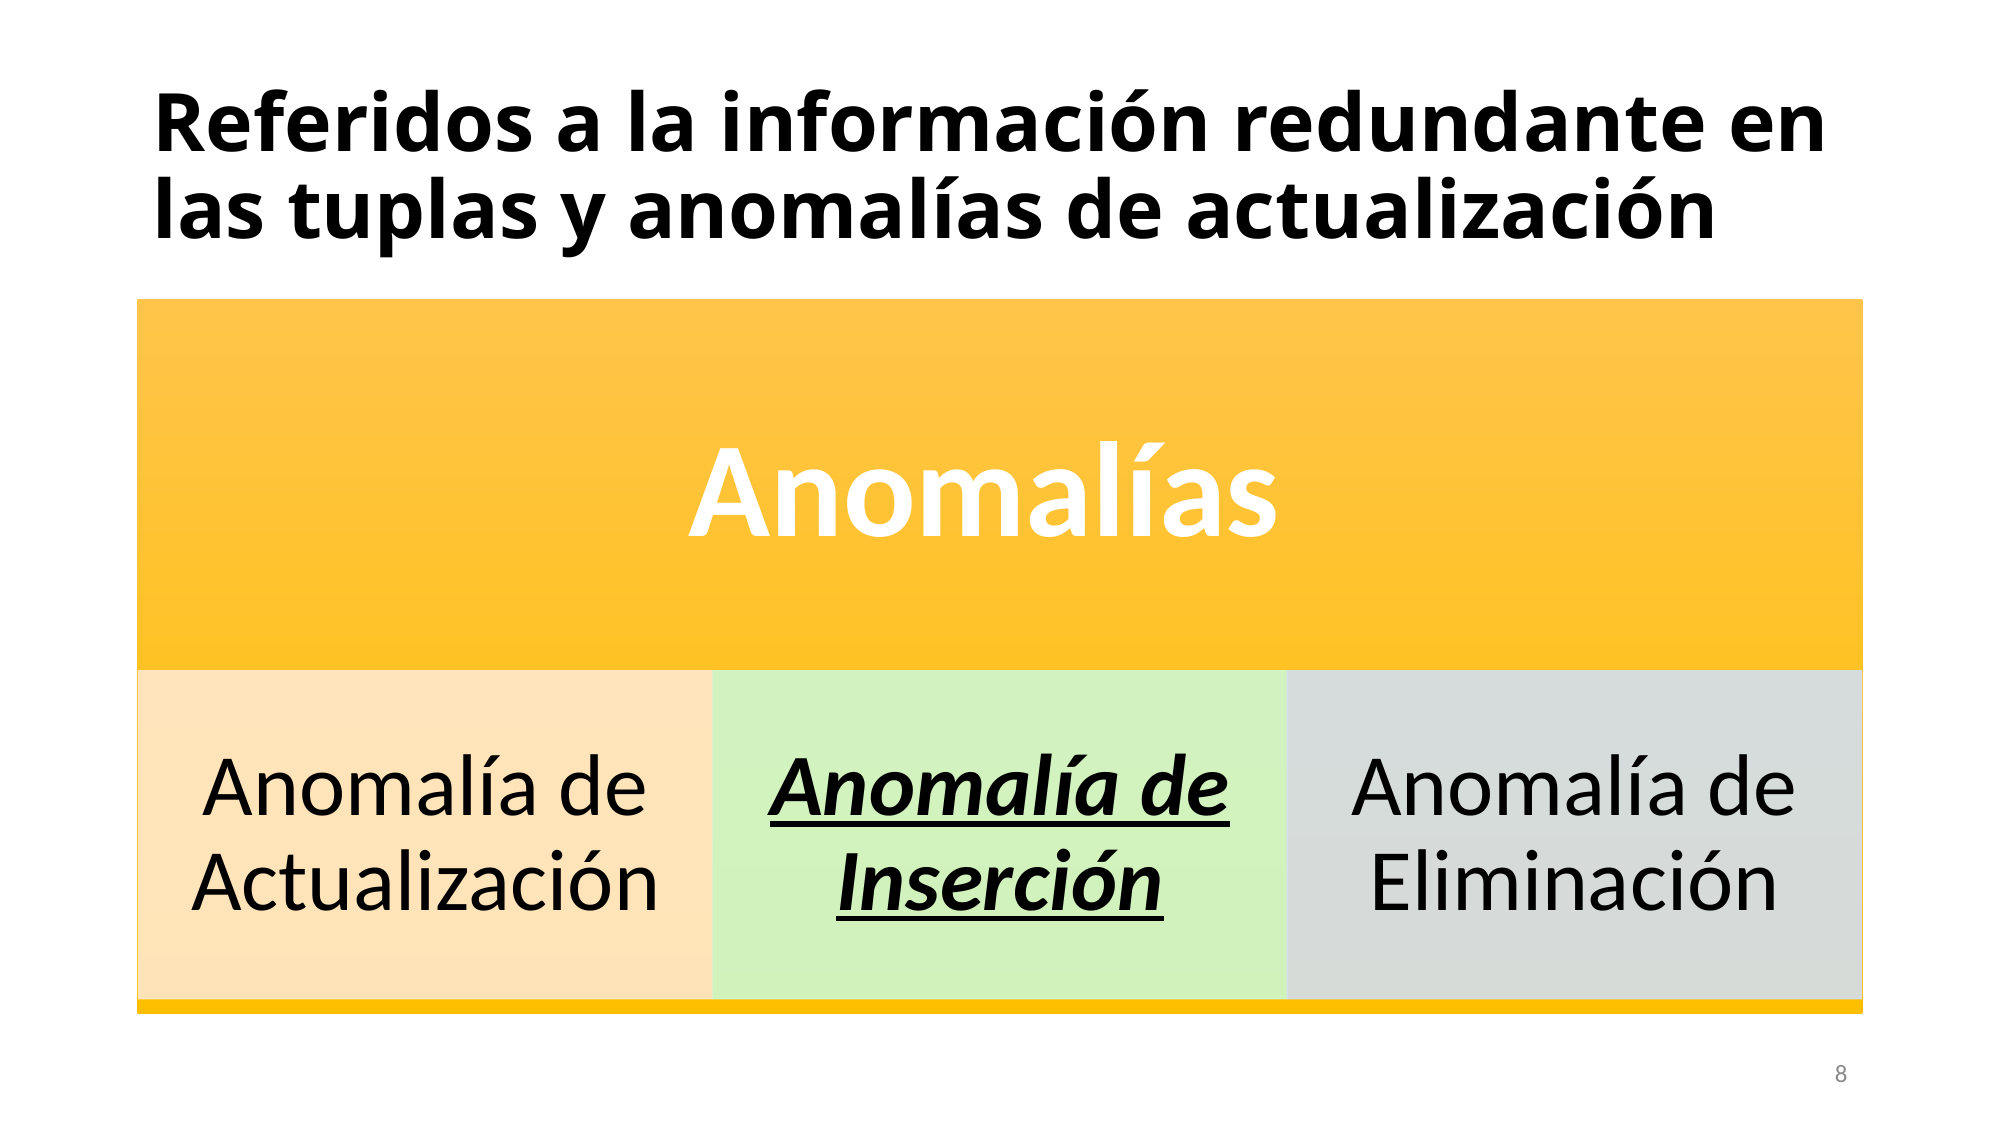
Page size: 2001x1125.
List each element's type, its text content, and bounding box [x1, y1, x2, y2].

slide_number 8 [1412, 1042, 1863, 1103]
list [137, 299, 1863, 1014]
title Referidos a la información redundante en las tuplas y anomalías de actualización [137, 59, 1863, 278]
